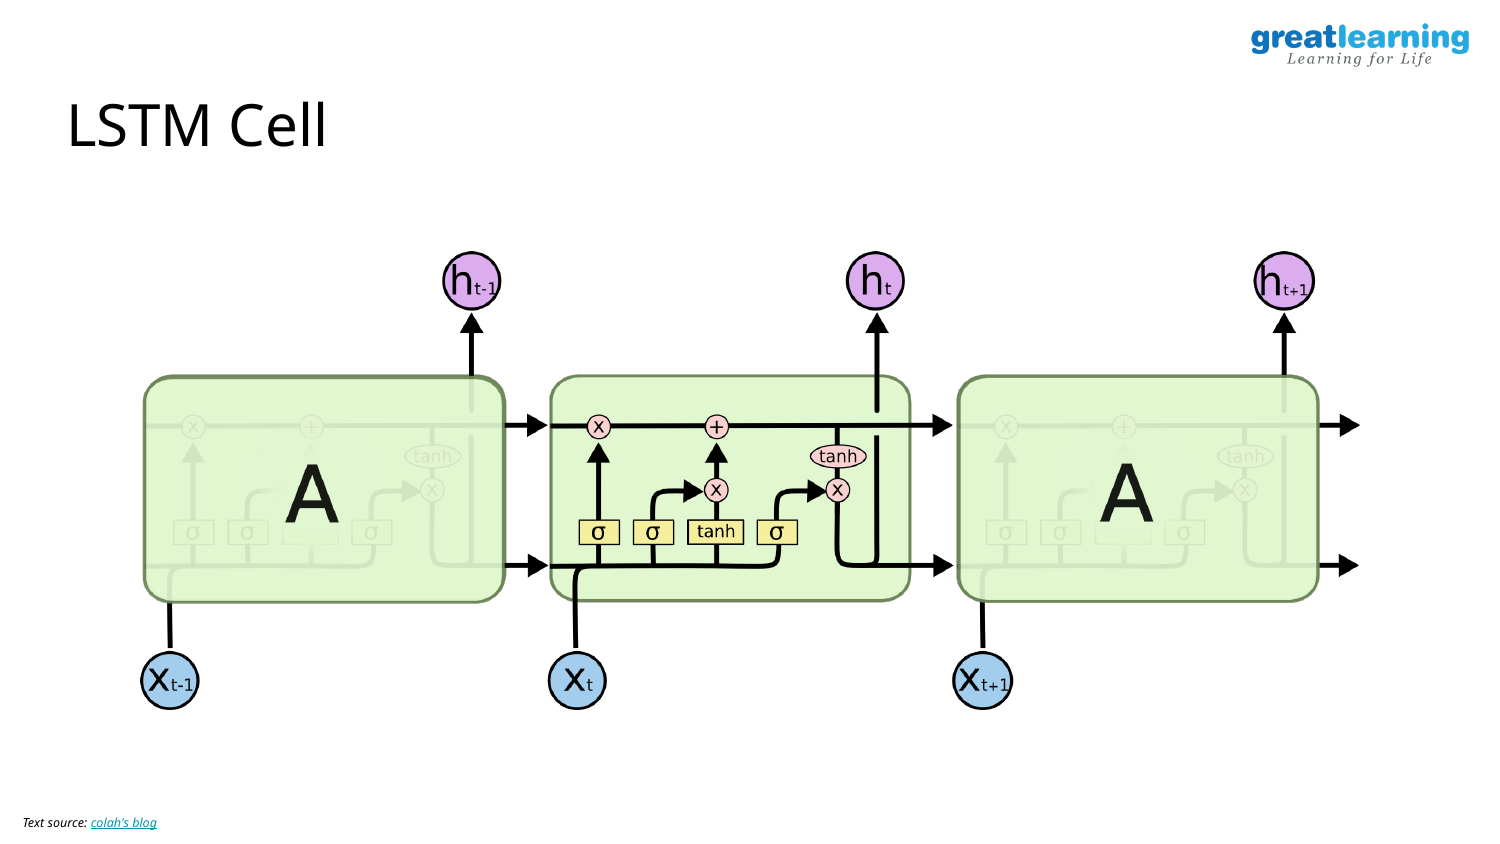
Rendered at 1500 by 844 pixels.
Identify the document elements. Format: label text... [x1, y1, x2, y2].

picture [1251, 23, 1469, 67]
text_box Text source: colah's blog [7, 799, 564, 844]
title LSTM Cell [51, 72, 1449, 167]
picture [140, 251, 1360, 710]
